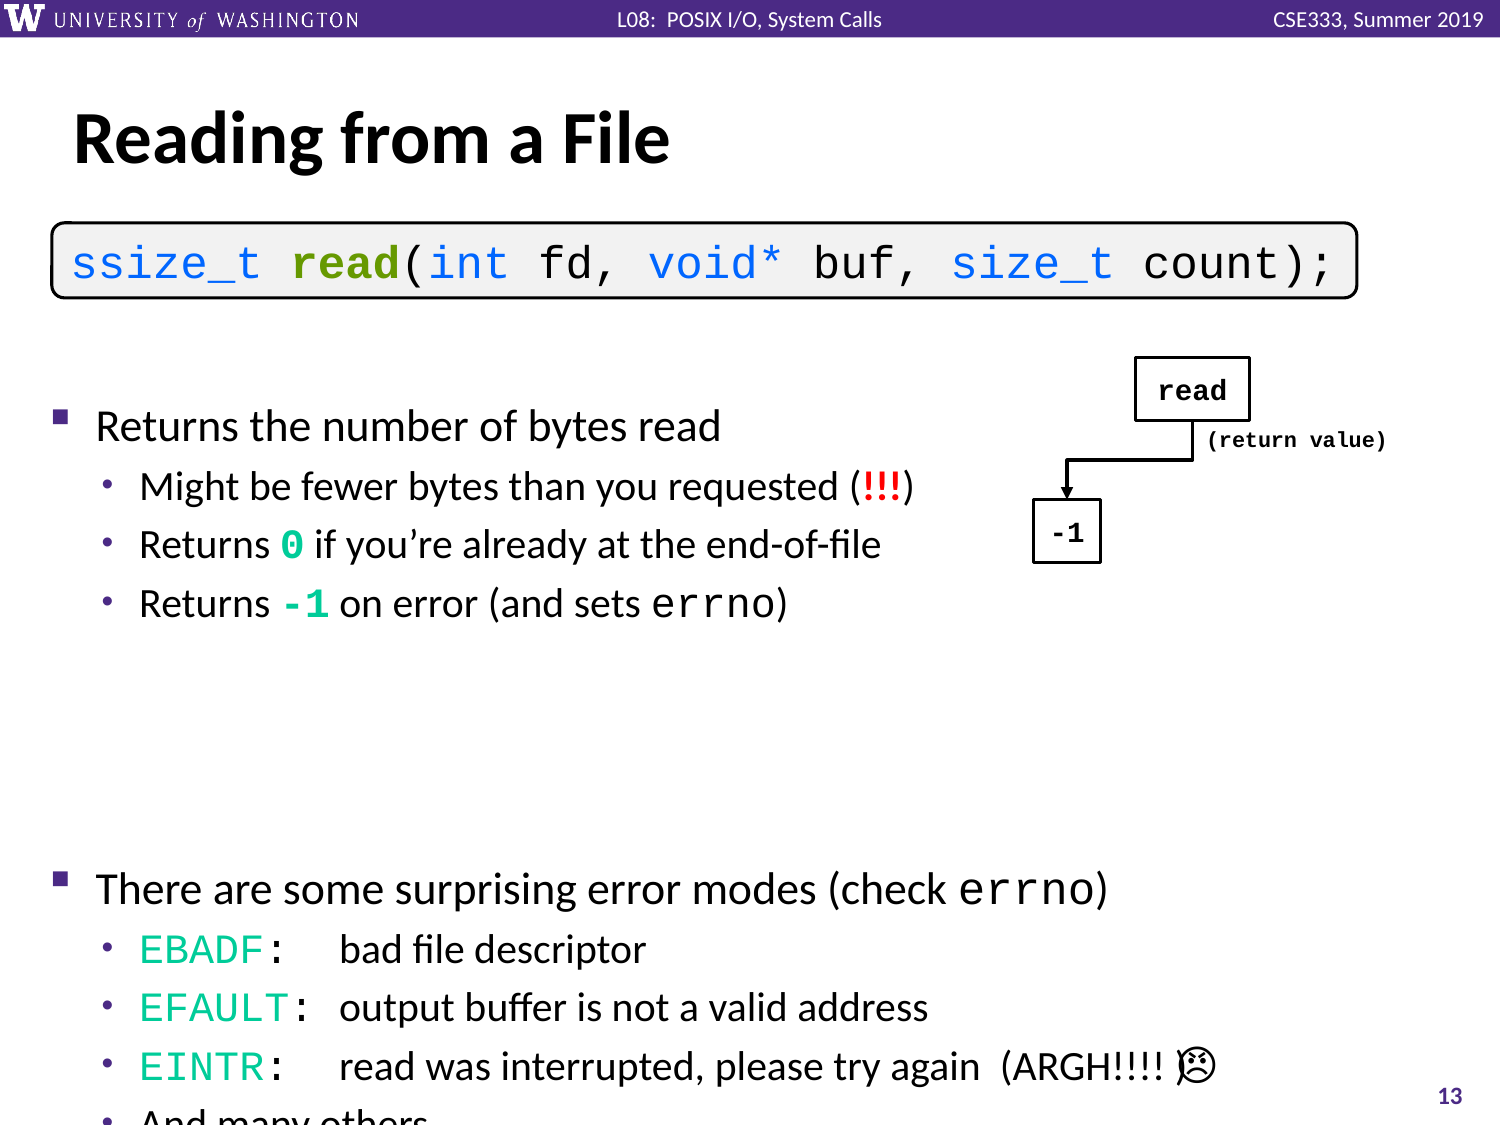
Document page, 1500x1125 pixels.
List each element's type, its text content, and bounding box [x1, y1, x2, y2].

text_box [1090, 396, 1170, 523]
text_box -1 [1033, 499, 1101, 563]
picture [4, 4, 358, 32]
text_box ssize_t read(int fd, void* buf, size_t count); [51, 222, 1357, 298]
text_box read [1135, 357, 1250, 416]
title Reading from a File [58, 71, 1438, 197]
list Returns the number of bytes read Might be fewer bytes than you requested (!!!) Returns 0 if you’re already at the end-of-file Returns -1 on error (and sets errno) There are some surprising error modes (check errno) EBADF: bad file descriptor EFAULT: output buffer is not a valid address EINTR: read was interrupted, please try again (ARGH!!!! 😤😠) And many others… [0, 222, 1331, 1039]
slide_number 13 [1400, 1065, 1500, 1125]
text_box (return value) [1174, 416, 1432, 461]
